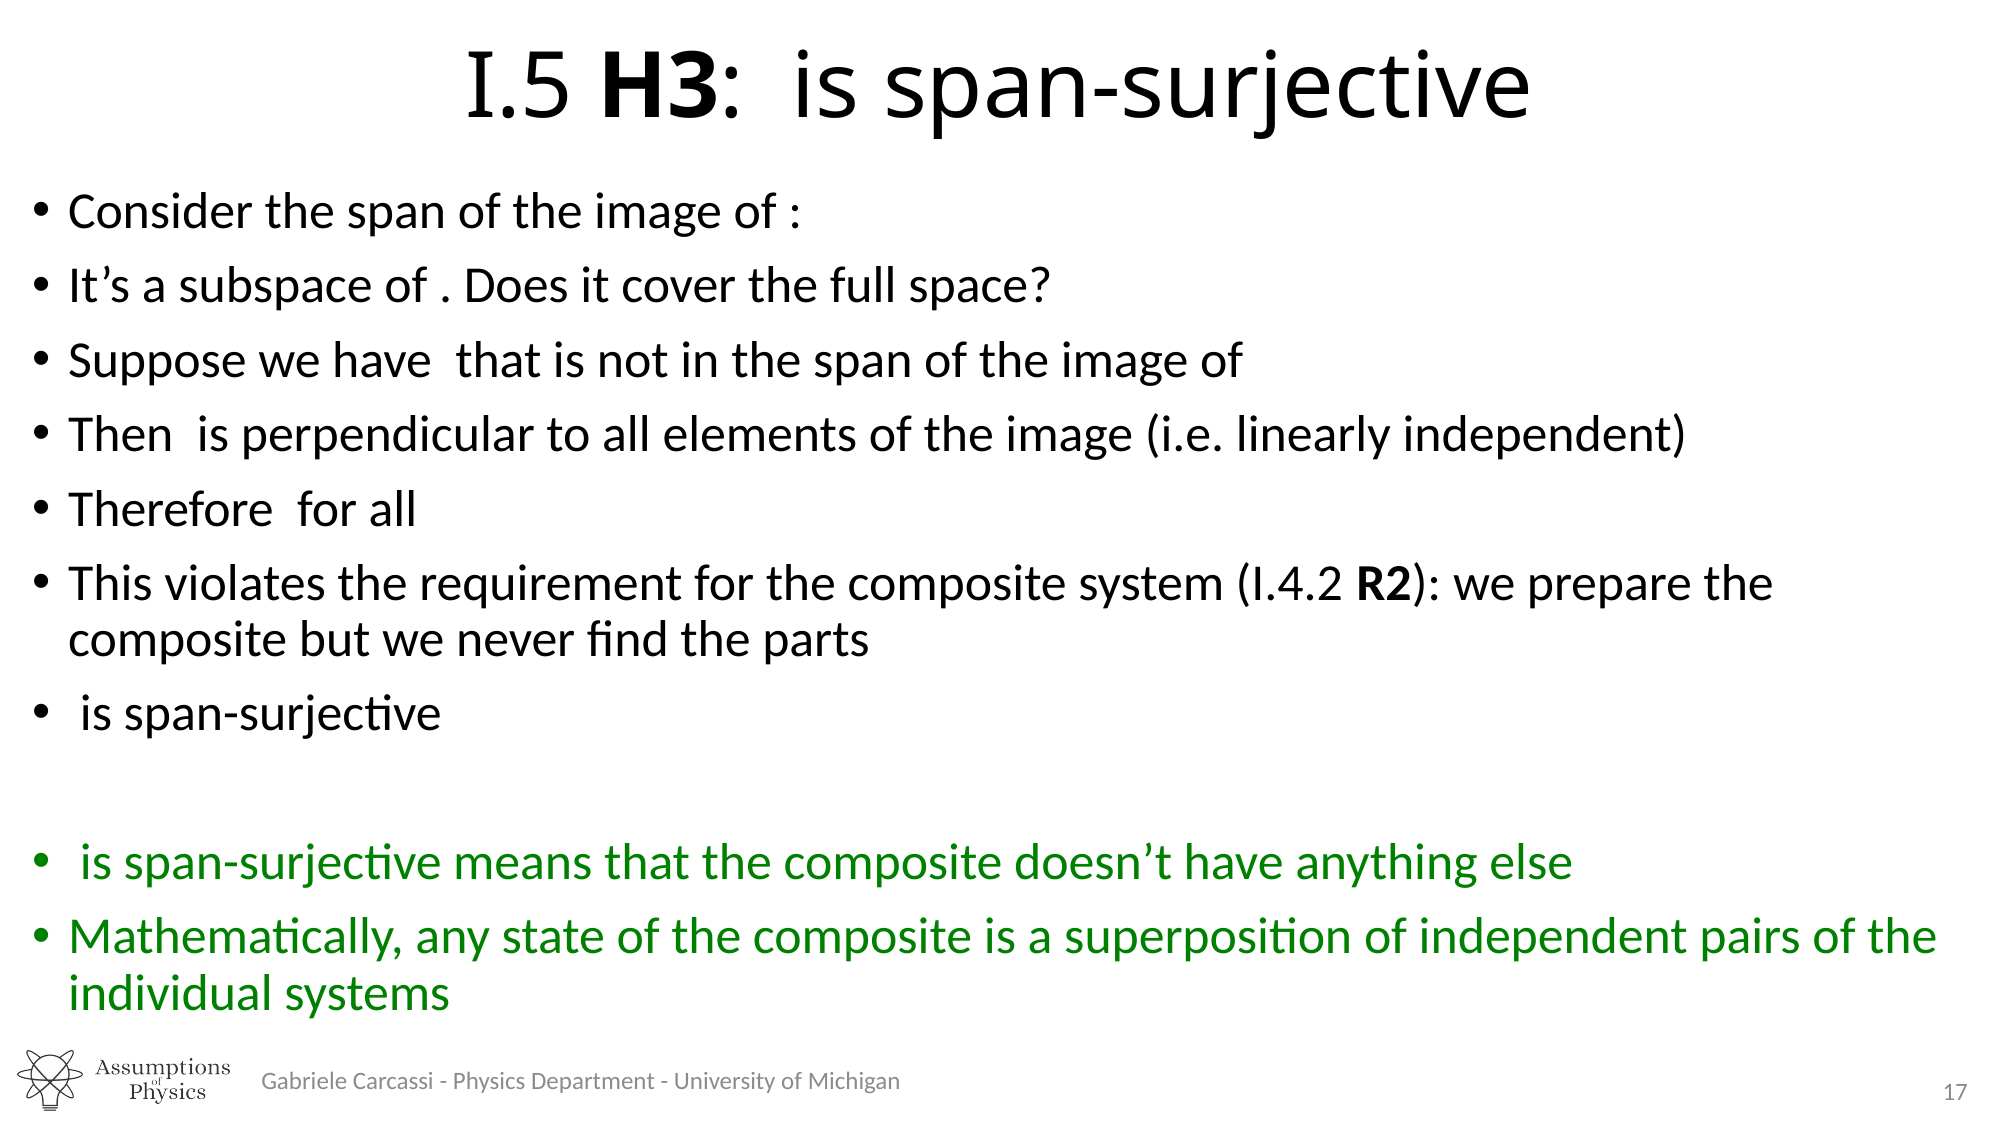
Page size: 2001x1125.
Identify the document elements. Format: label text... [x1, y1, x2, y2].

picture [95, 1058, 230, 1104]
slide_number 17 [1891, 1072, 1983, 1110]
footer Gabriele Carcassi - Physics Department - University of Michigan [246, 1049, 1226, 1110]
picture [17, 1050, 83, 1111]
